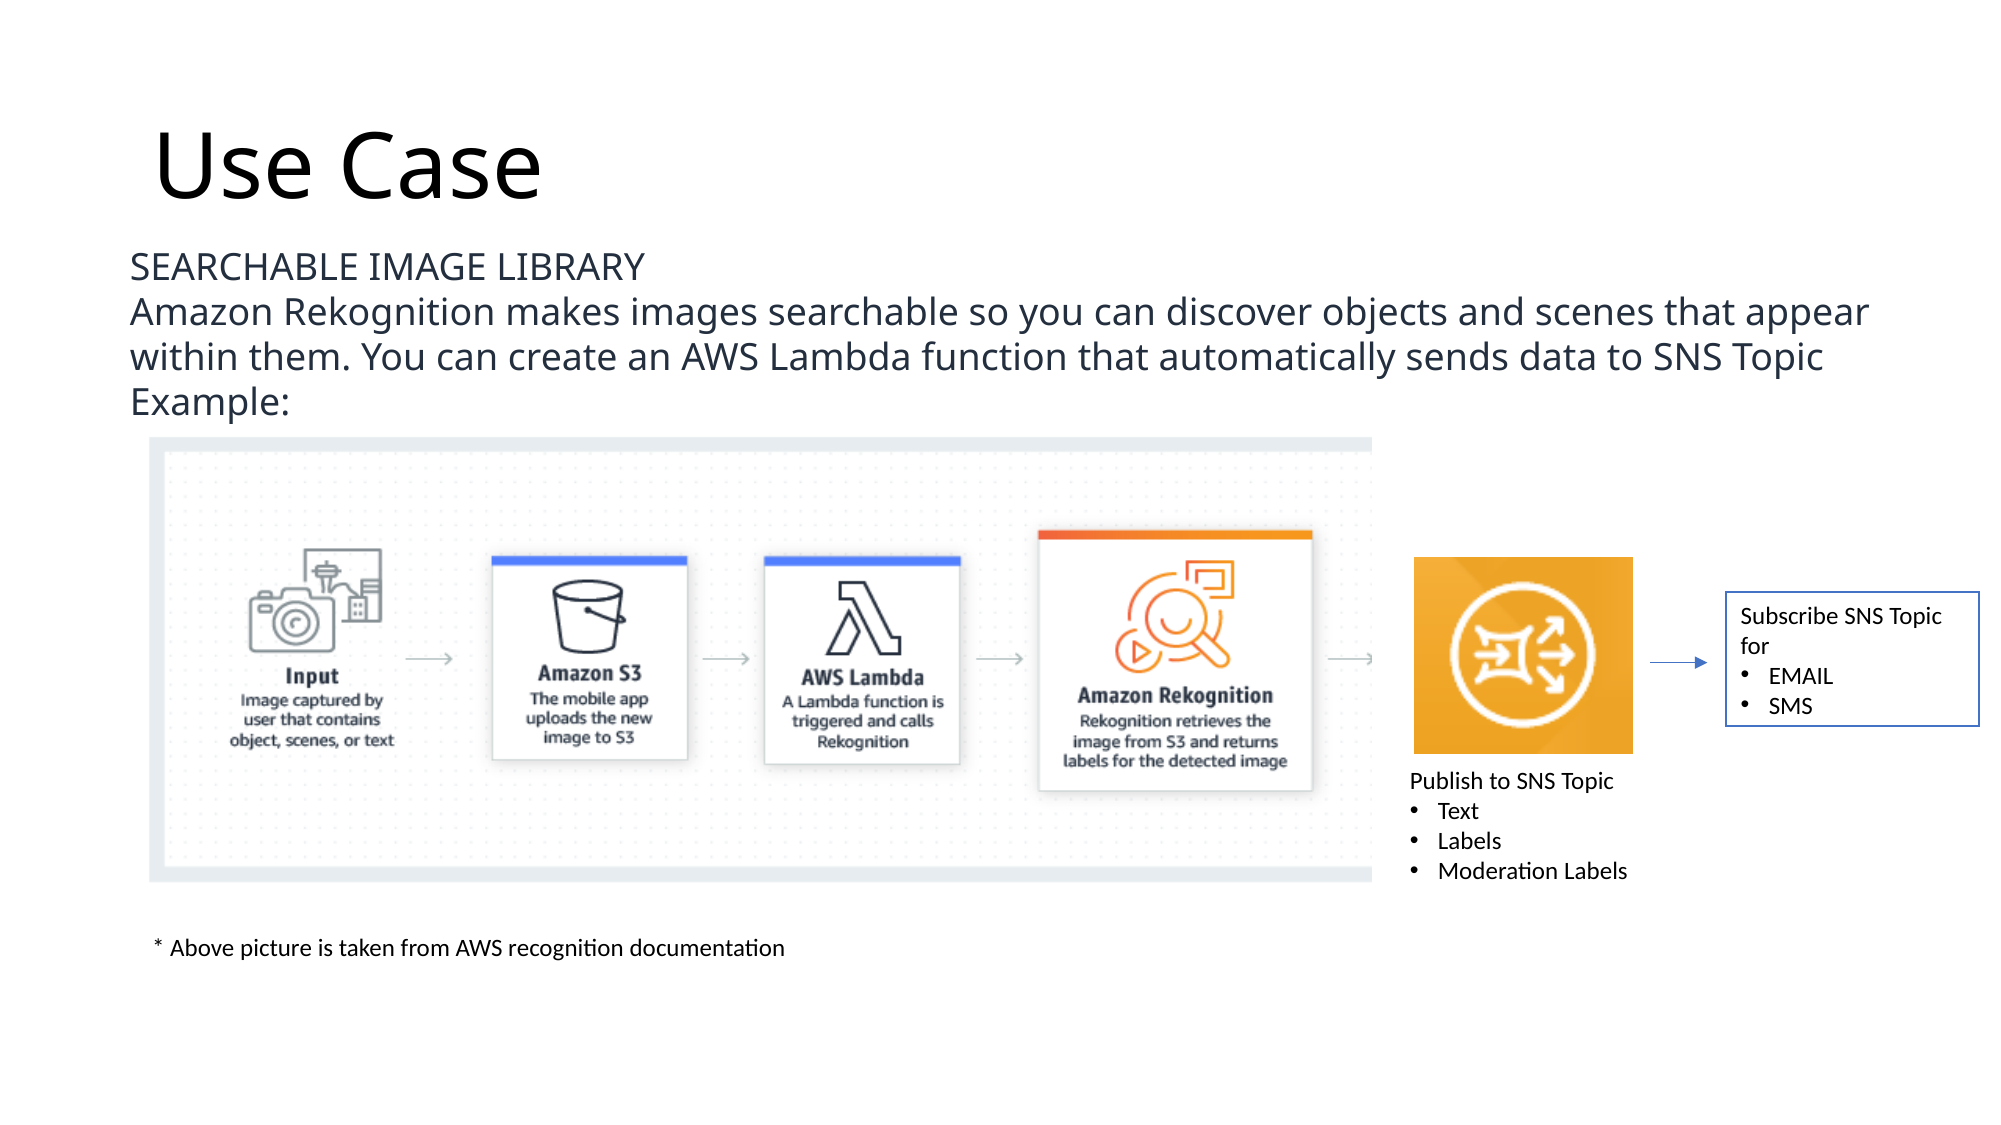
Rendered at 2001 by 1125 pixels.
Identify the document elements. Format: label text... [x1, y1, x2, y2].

text_box * Above picture is taken from AWS recognition documentation [137, 923, 807, 969]
title Use Case [137, 59, 1863, 235]
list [137, 424, 1372, 887]
text_box SEARCHABLE IMAGE LIBRARY Amazon Rekognition makes images searchable so you can discover objects and scenes that appear within them. You can create an AWS Lambda function that automatically sends data to SNS Topic Example: [115, 235, 1893, 431]
text_box Publish to SNS Topic Text Labels Moderation Labels [1395, 757, 1649, 892]
text_box Subscribe SNS Topic for EMAIL SMS [1725, 591, 1980, 727]
picture [1414, 557, 1633, 754]
